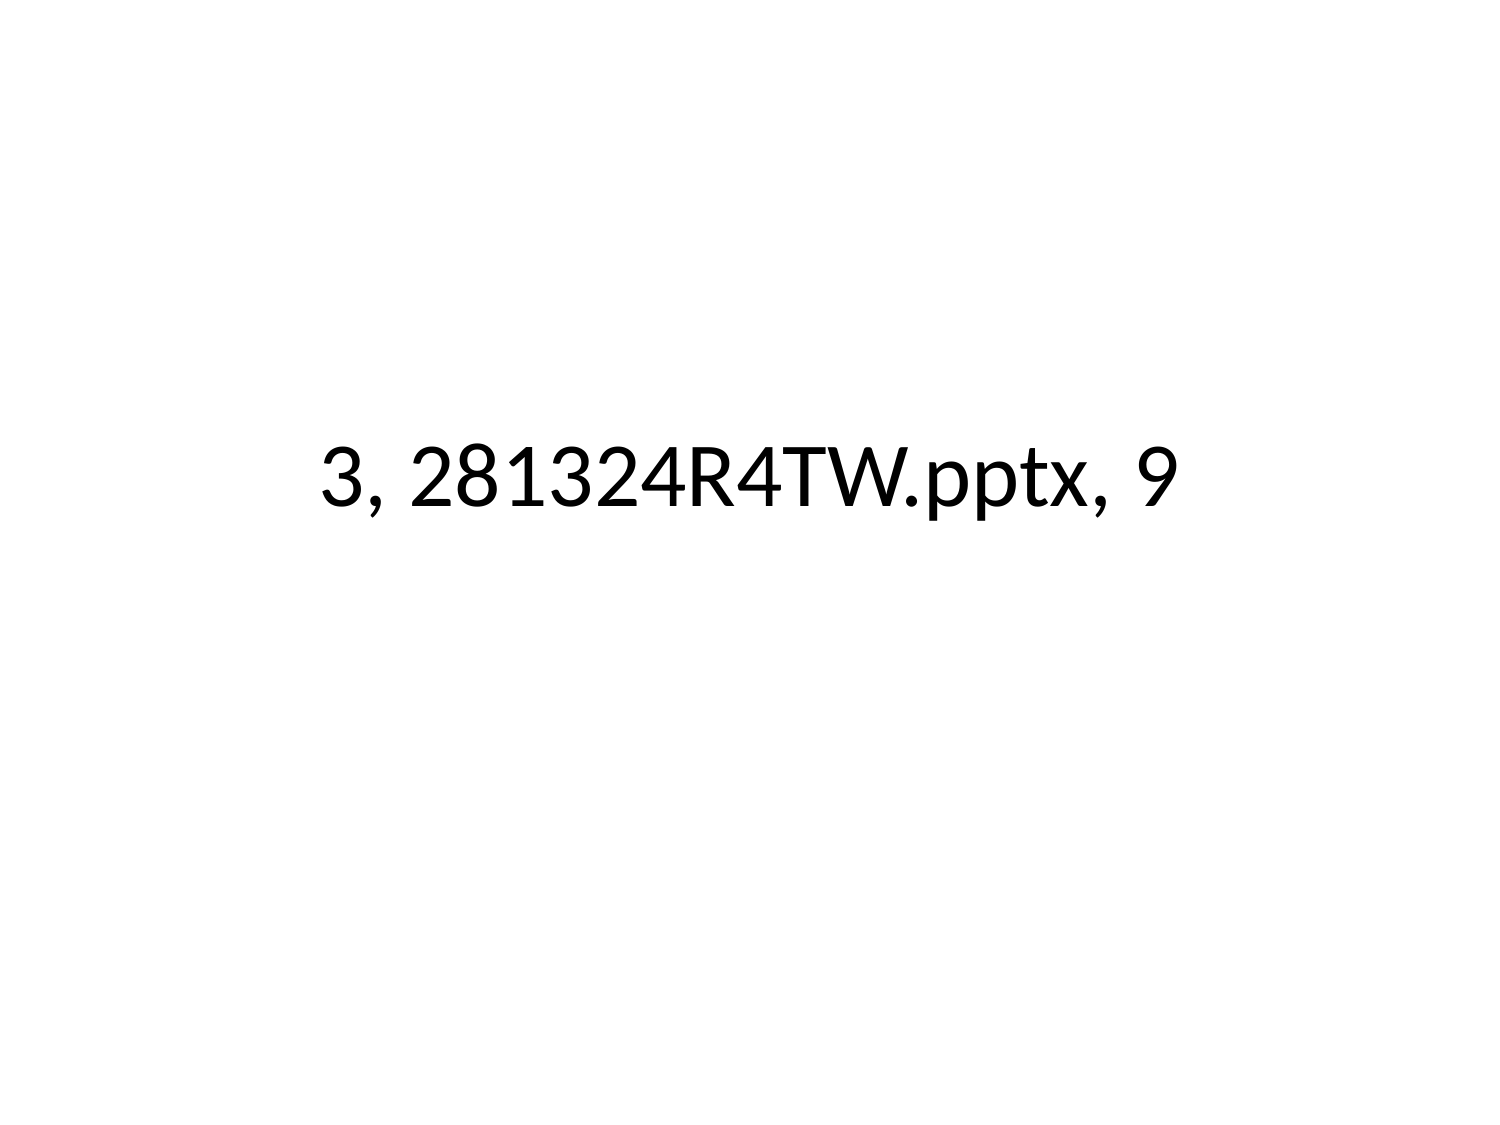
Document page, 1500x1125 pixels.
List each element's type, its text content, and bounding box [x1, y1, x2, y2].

title 3, 281324R4TW.pptx, 9 [112, 349, 1388, 591]
